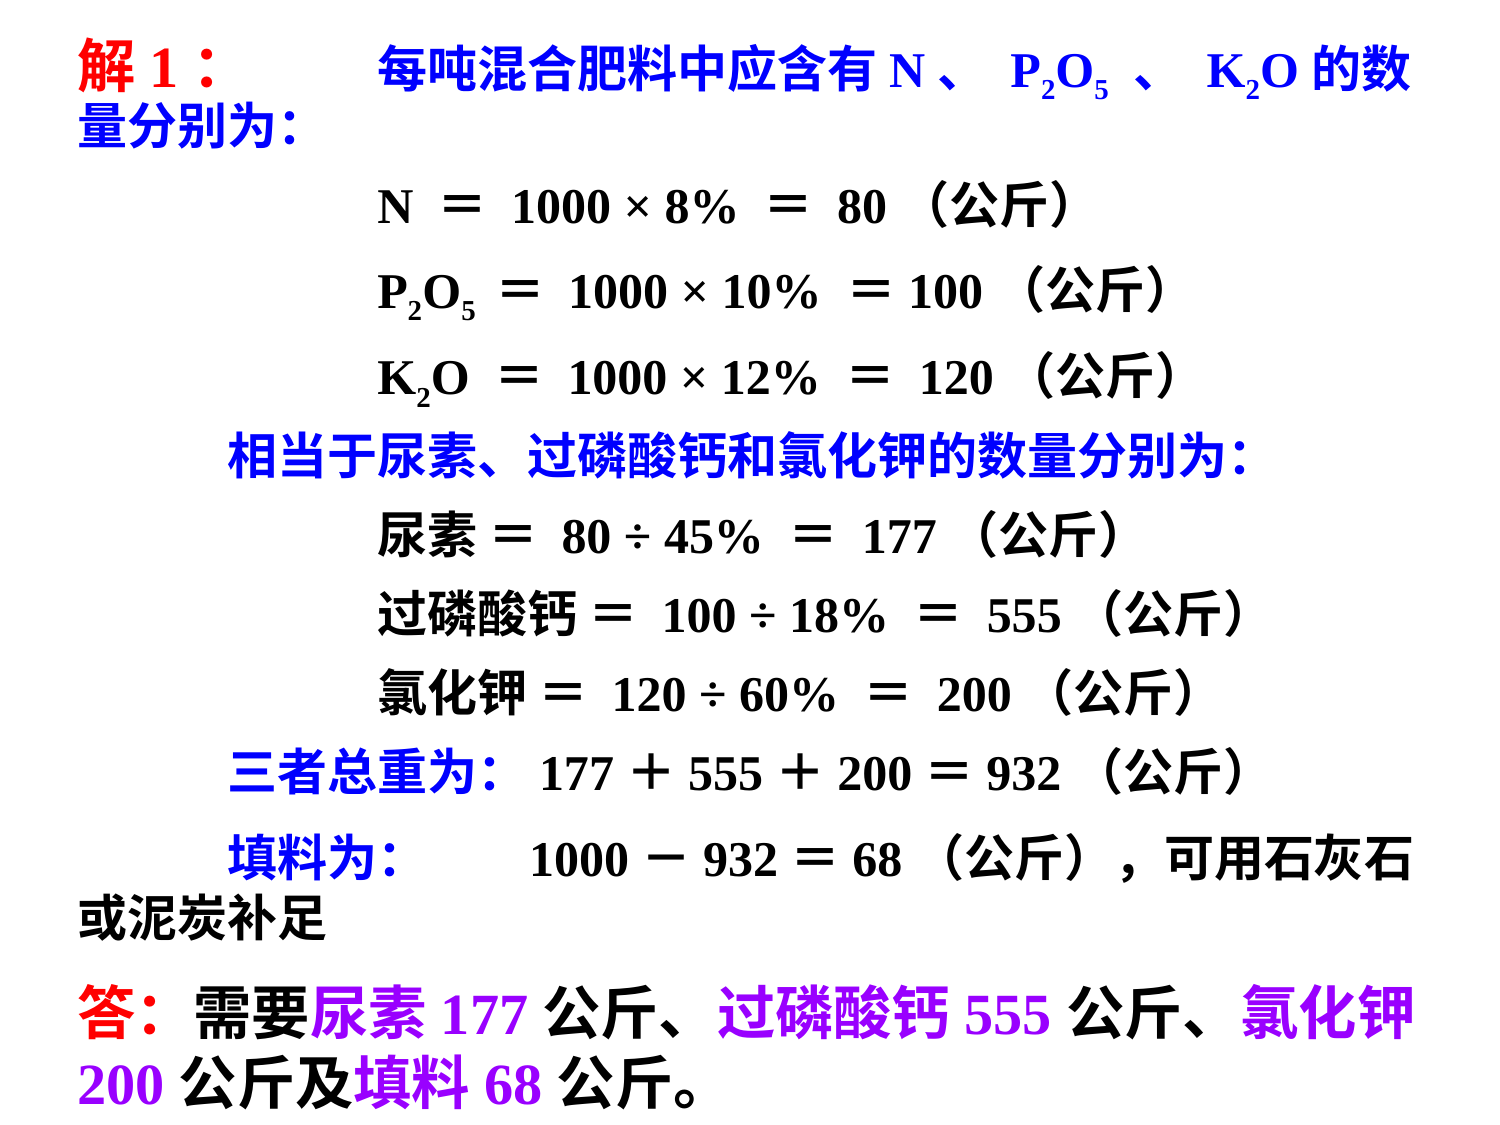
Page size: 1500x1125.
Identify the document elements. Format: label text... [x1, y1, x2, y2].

text_box 解1： 每吨混合肥料中应含有N、 P2O5 、 K2O的数量分别为： N ＝ 1000 × 8% ＝ 80（公斤） P2O5 ＝ 1000 × 10% ＝100（公斤） K2O ＝ 1000 × 12% ＝ 120（公斤） 相当于尿素、过磷酸钙和氯化钾的数量分别为： 尿素 ＝ 80 ÷ 45% ＝ 177（公斤） 过磷酸钙 ＝ 100 ÷ 18% ＝ 555（公斤） 氯化钾 ＝ 120 ÷ 60% ＝ 200（公斤） 三者总重为：177＋555＋200＝932（公斤） 填料为： 1000－932＝68（公斤），可用石灰石或泥炭补足 答：需要尿素177公斤、过磷酸钙555公斤、氯化钾200公斤及填料68公斤。 [62, 24, 1471, 1124]
